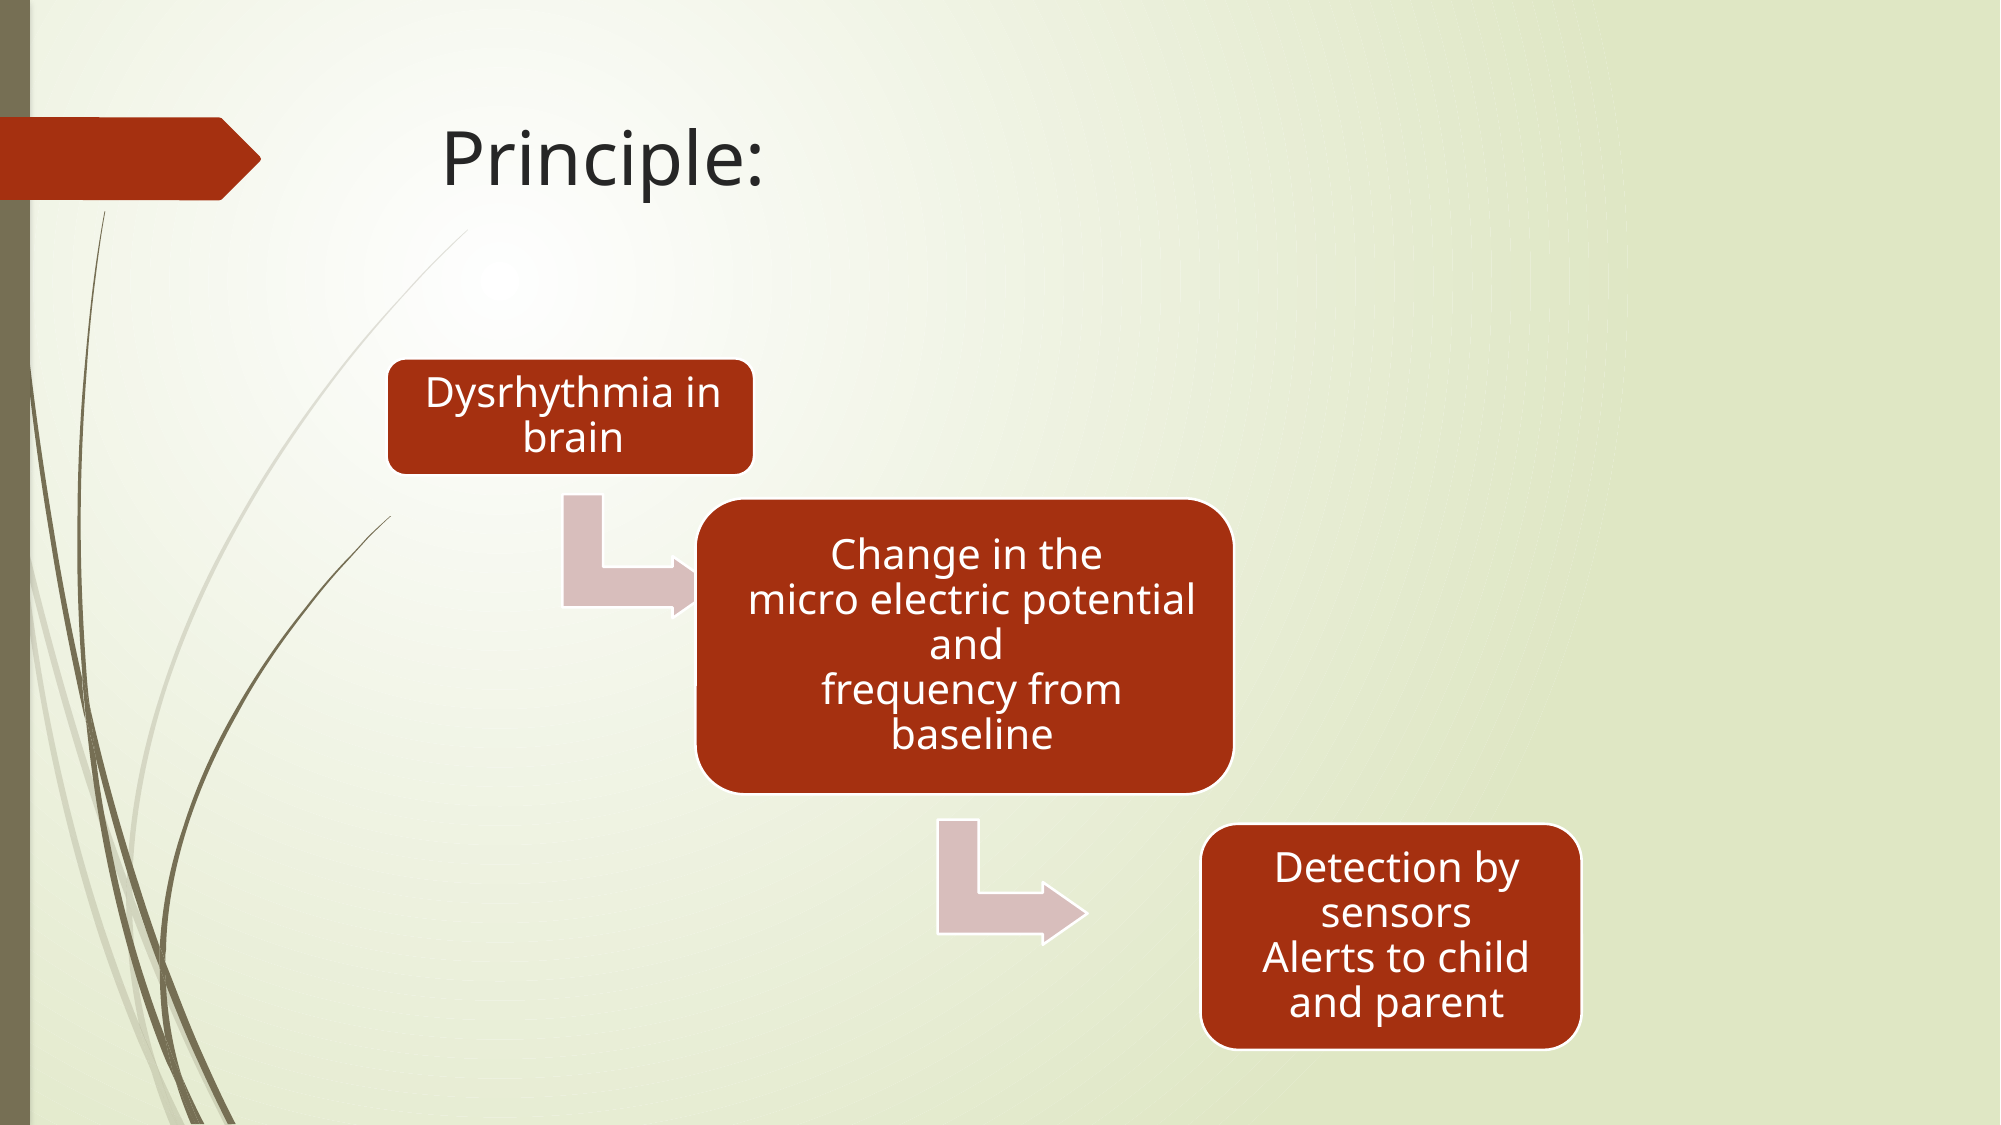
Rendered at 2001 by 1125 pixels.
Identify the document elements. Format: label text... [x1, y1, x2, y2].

title Principle: [425, 102, 1888, 313]
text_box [355, 280, 1583, 1051]
